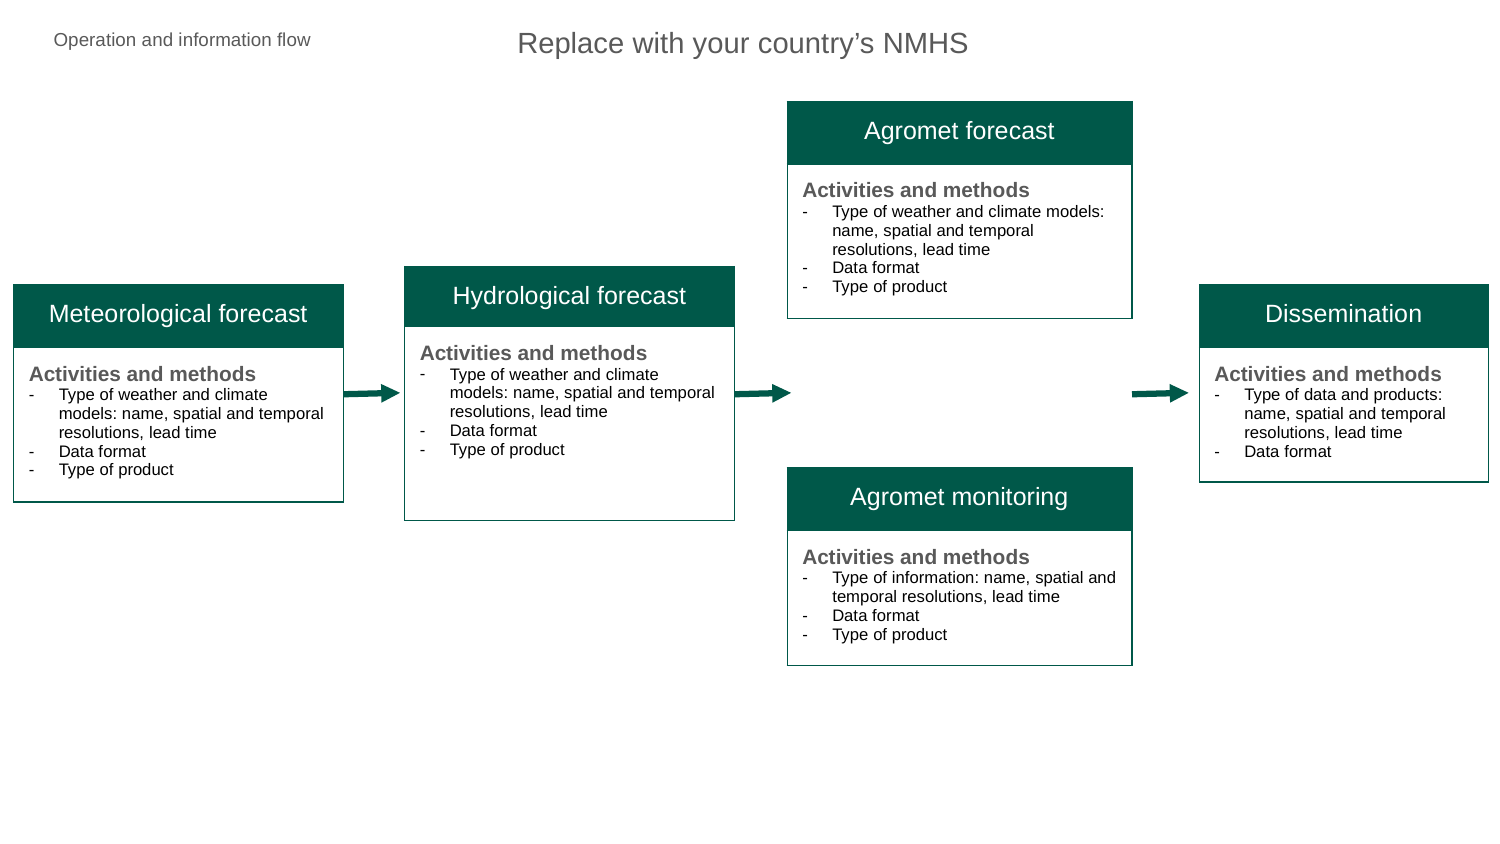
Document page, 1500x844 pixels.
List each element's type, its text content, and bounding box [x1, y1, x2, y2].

table_header Agromet forecast [788, 102, 1131, 163]
table_header Dissemination [1200, 286, 1488, 347]
text_box Operation and information flow [38, 16, 328, 62]
table_header Hydrological forecast [405, 267, 734, 326]
table_header Meteorological forecast [14, 286, 343, 347]
table_cell Activities and methods Type of weather and climate models: name, spatial and temporal resolutions, lead time Data format Type of product [405, 327, 734, 520]
table_cell Activities and methods Type of weather and climate models: name, spatial and temporal resolutions, lead time Data format Type of product [14, 348, 343, 501]
table_cell Activities and methods Type of weather and climate models: name, spatial and temporal resolutions, lead time Data format Type of product [788, 165, 1131, 318]
table_cell Activities and methods Type of information: name, spatial and temporal resolutions, lead time Data format Type of product [788, 531, 1131, 665]
text_box Replace with your country’s NMHS [502, 9, 998, 75]
table_cell Activities and methods Type of data and products: name, spatial and temporal resolutions, lead time Data format [1200, 348, 1488, 481]
table_header Agromet monitoring [788, 469, 1131, 530]
